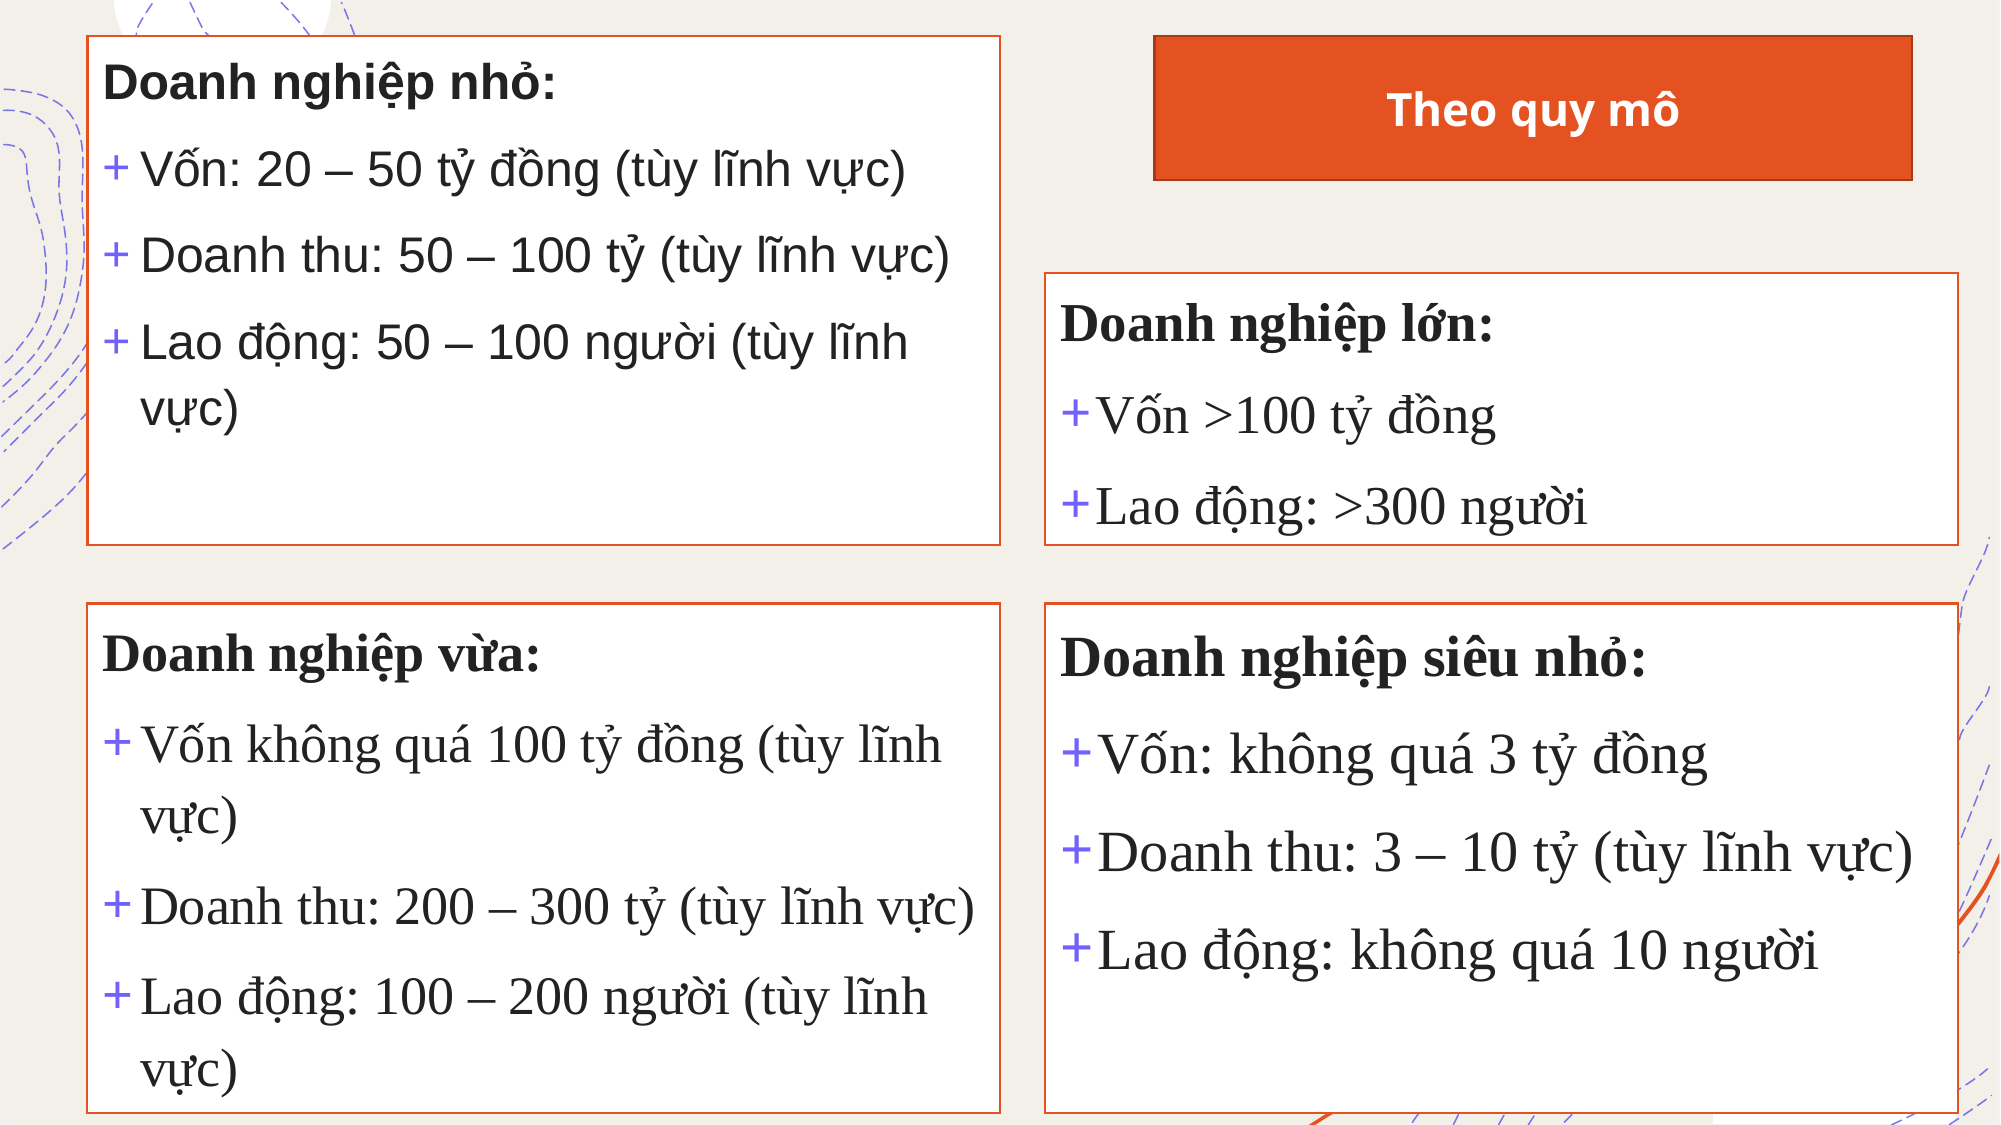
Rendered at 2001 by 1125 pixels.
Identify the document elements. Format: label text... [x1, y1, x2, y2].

text_box Doanh nghiệp vừa: Vốn không quá 100 tỷ đồng (tùy lĩnh vực) Doanh thu: 200 – 300 tỷ (tùy lĩnh vực) Lao động: 100 – 200 người (tùy lĩnh vực) [87, 603, 1000, 1114]
text_box Theo quy mô [1154, 35, 1913, 180]
text_box Doanh nghiệp siêu nhỏ: Vốn: không quá 3 tỷ đồng Doanh thu: 3 – 10 tỷ (tùy lĩnh vực) Lao động: không quá 10 người [1045, 603, 1958, 1114]
text_box Doanh nghiệp lớn: Vốn >100 tỷ đồng Lao động: >300 người [1045, 272, 1958, 546]
list Doanh nghiệp nhỏ: Vốn: 20 – 50 tỷ đồng (tùy lĩnh vực) Doanh thu: 50 – 100 tỷ (tùy lĩnh vực) Lao động: 50 – 100 người (tùy lĩnh vực) [87, 35, 1000, 546]
